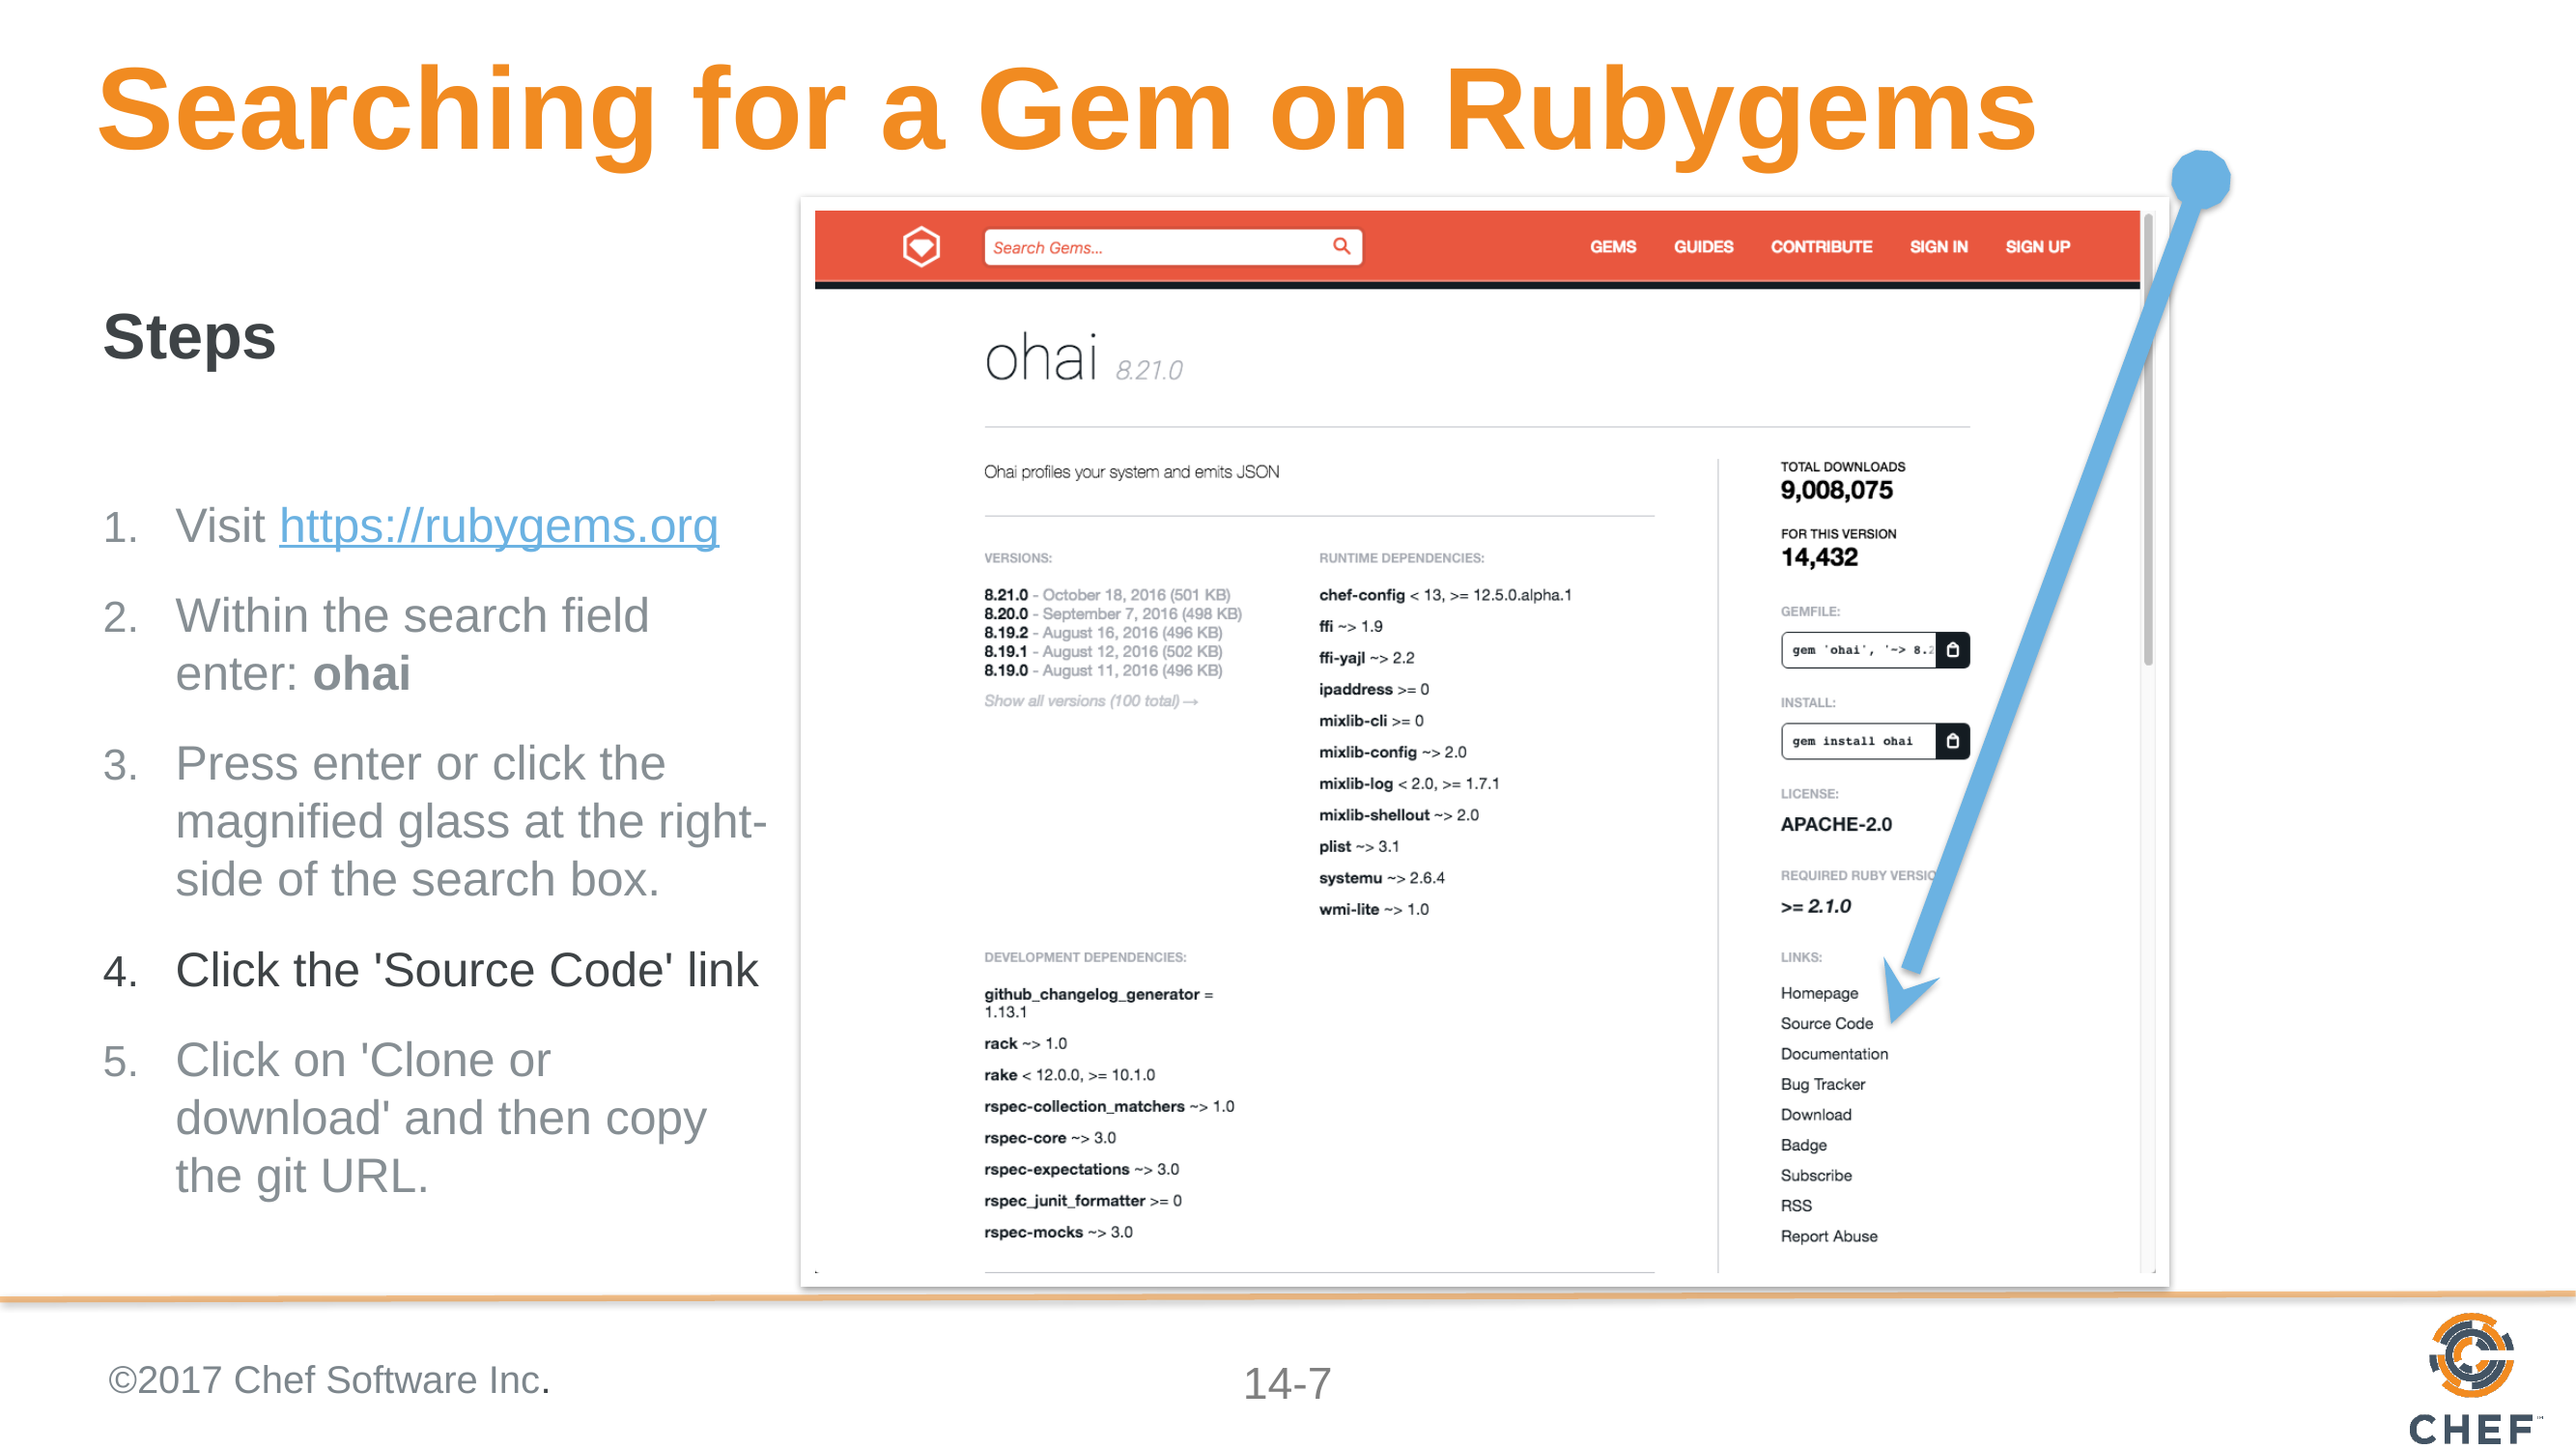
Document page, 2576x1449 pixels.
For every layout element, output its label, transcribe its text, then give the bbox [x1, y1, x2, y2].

list Steps Visit https://rubygems.org Within the search field enter: ohai Press enter or click the magnified glass at the right-side of the search box. Click the 'Source Code' link Click on 'Clone or download' and then copy the git URL. [102, 294, 773, 1276]
picture [814, 210, 2156, 1273]
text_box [1890, 179, 2202, 1025]
title Searching for a Gem on Rubygems [96, 48, 2463, 180]
picture [2399, 1297, 2551, 1449]
